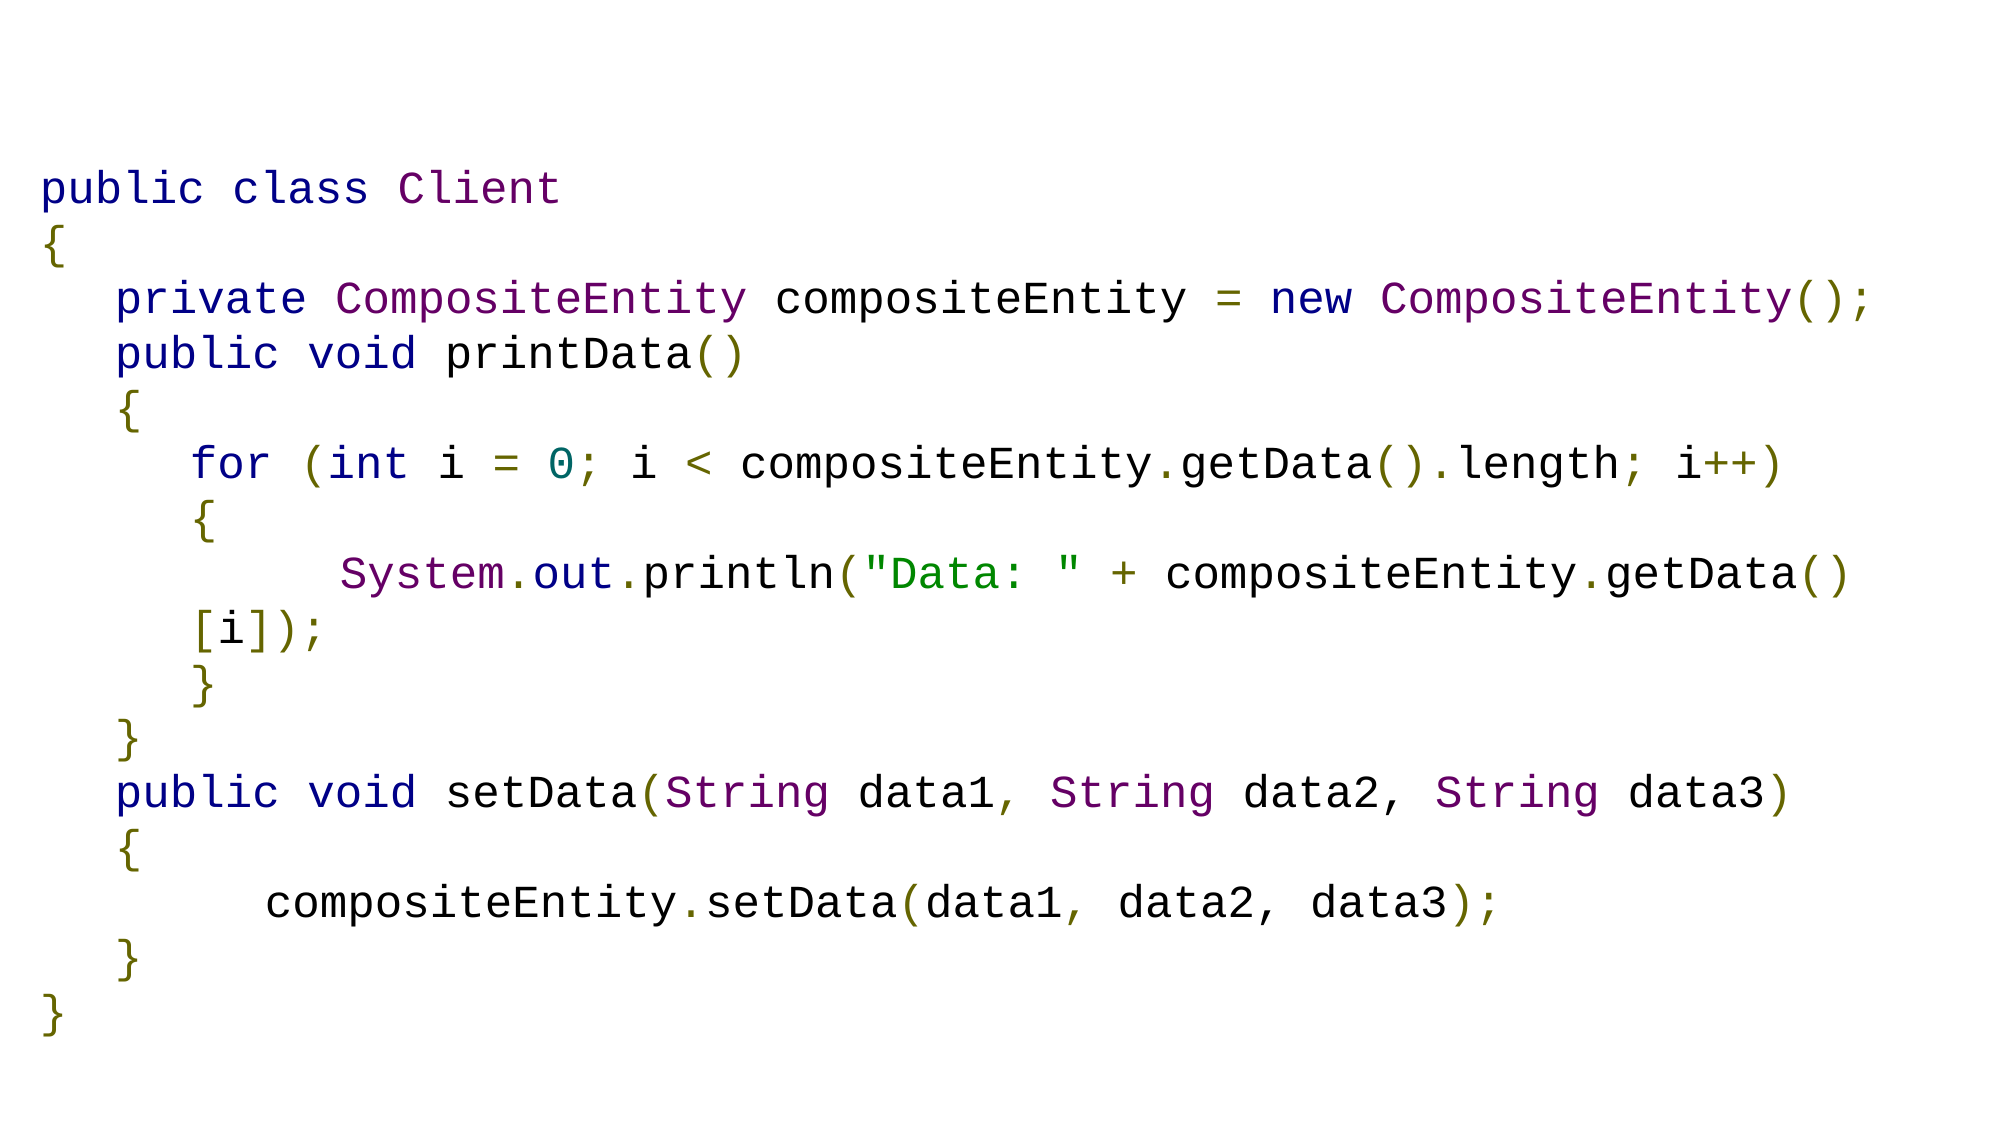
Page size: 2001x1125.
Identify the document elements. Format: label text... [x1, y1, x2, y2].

text_box public class Client { private CompositeEntity compositeEntity = new CompositeEntity(); public void printData() { for (int i = 0; i < compositeEntity.getData().length; i++) { System.out.println("Data: " + compositeEntity.getData()[i]); } } public void setData(String data1, String data2, String data3) { compositeEntity.setData(data1, data2, data3); } } [25, 149, 1975, 1100]
